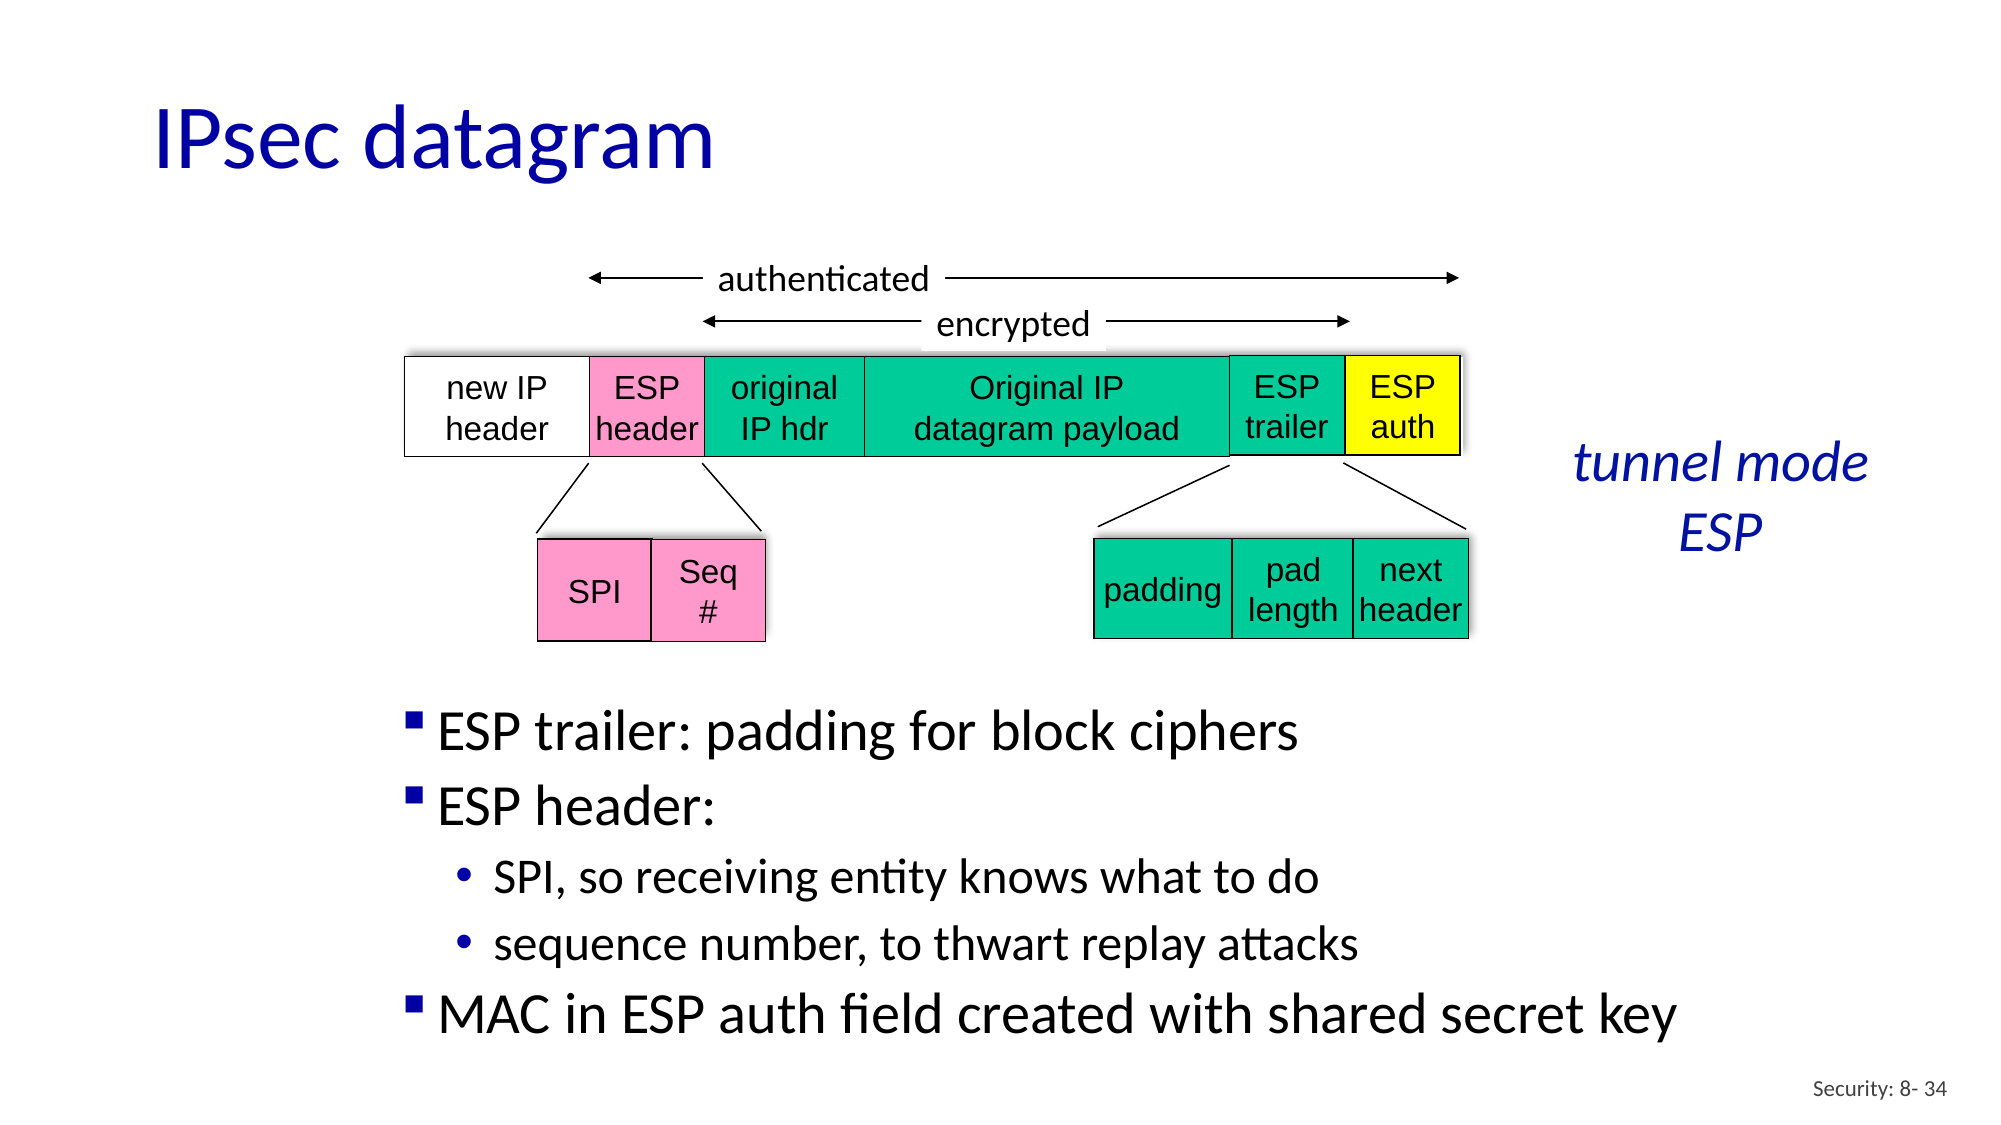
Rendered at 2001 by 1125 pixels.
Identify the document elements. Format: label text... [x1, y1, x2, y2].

text_box tunnel mode ESP [1557, 415, 1885, 571]
slide_number Security: 8- 34 [1512, 1081, 1963, 1117]
text_box original IP hdr [704, 356, 864, 457]
text_box ESP auth [1345, 355, 1461, 456]
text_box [537, 538, 766, 642]
text_box ESP trailer [1229, 355, 1345, 456]
text_box authenticated [702, 278, 946, 307]
title IPsec datagram [137, 65, 1863, 213]
text_box encrypted [921, 322, 1106, 351]
text_box authenticated [702, 246, 946, 277]
text_box new IP header [404, 356, 589, 457]
text_box Original IP datagram payload [864, 356, 1230, 457]
text_box [403, 356, 1464, 459]
text_box encrypted [921, 291, 1106, 321]
text_box ESP trailer: padding for block ciphers ESP header: SPI, so receiving entity knows what to do sequence number, to thwart replay attacks MAC in ESP auth field created with shared secret key [364, 692, 2000, 1081]
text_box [1094, 538, 1469, 639]
text_box ESP header [589, 356, 704, 457]
